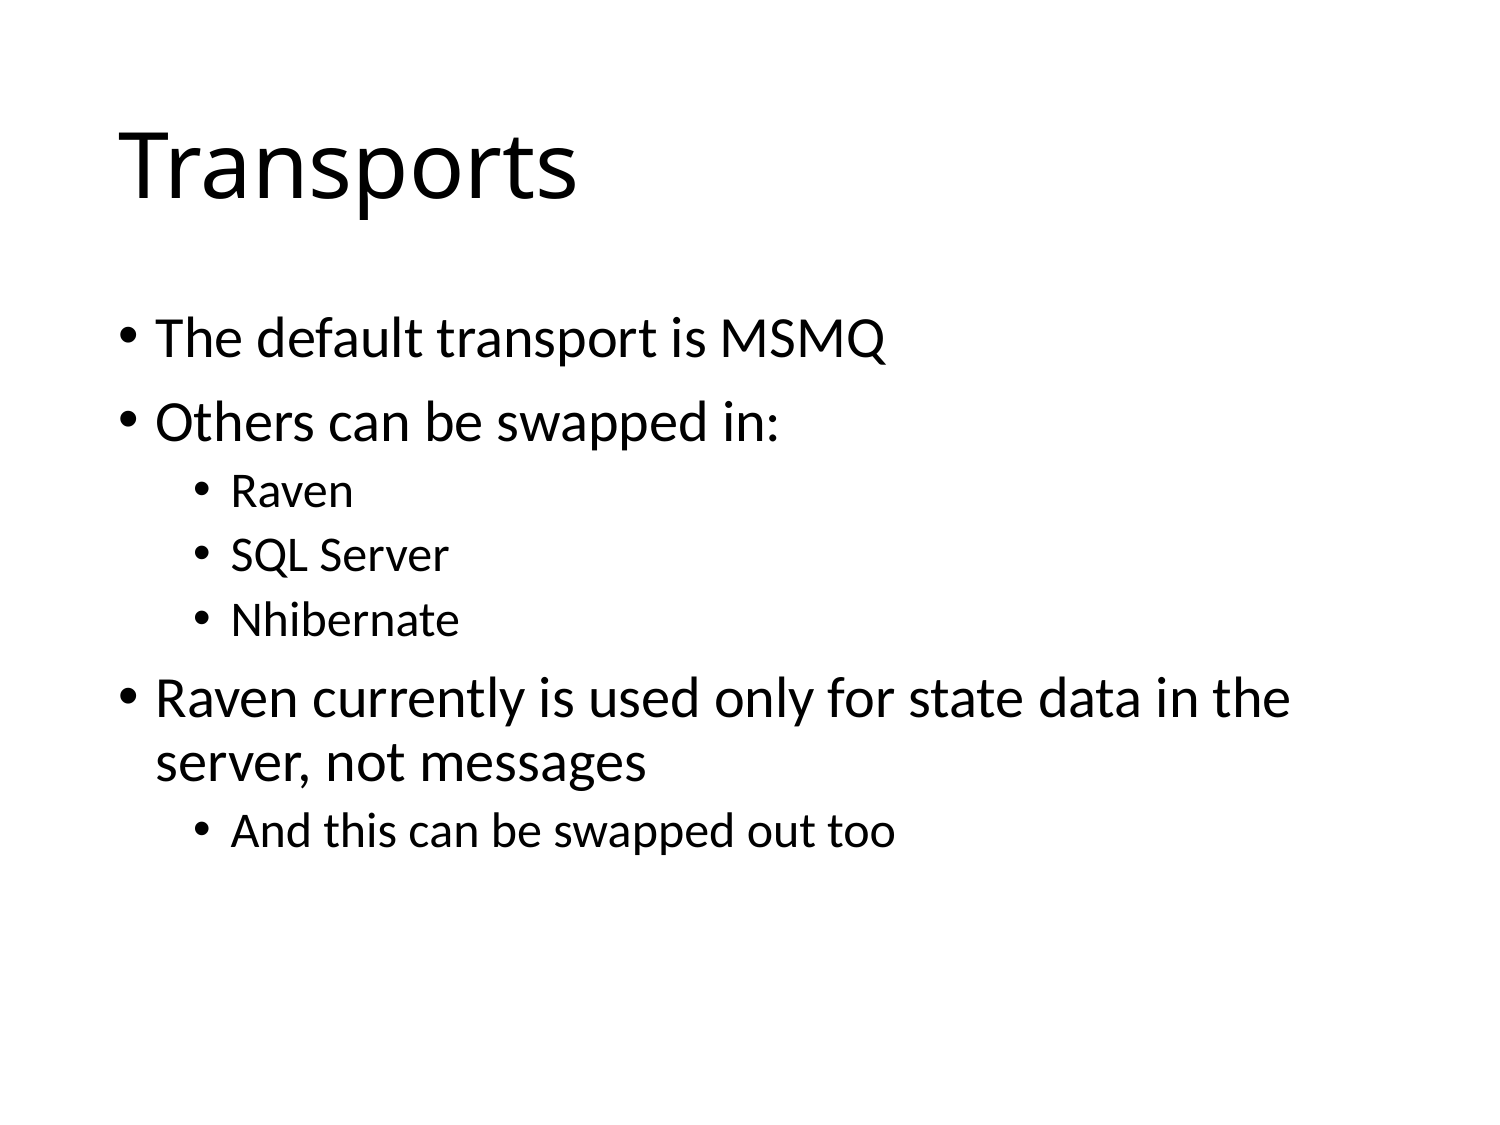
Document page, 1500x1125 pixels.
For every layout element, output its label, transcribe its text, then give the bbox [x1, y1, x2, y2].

list The default transport is MSMQ Others can be swapped in: Raven SQL Server Nhibernate Raven currently is used only for state data in the server, not messages And this can be swapped out too [103, 299, 1397, 1014]
title Transports [103, 59, 1397, 278]
